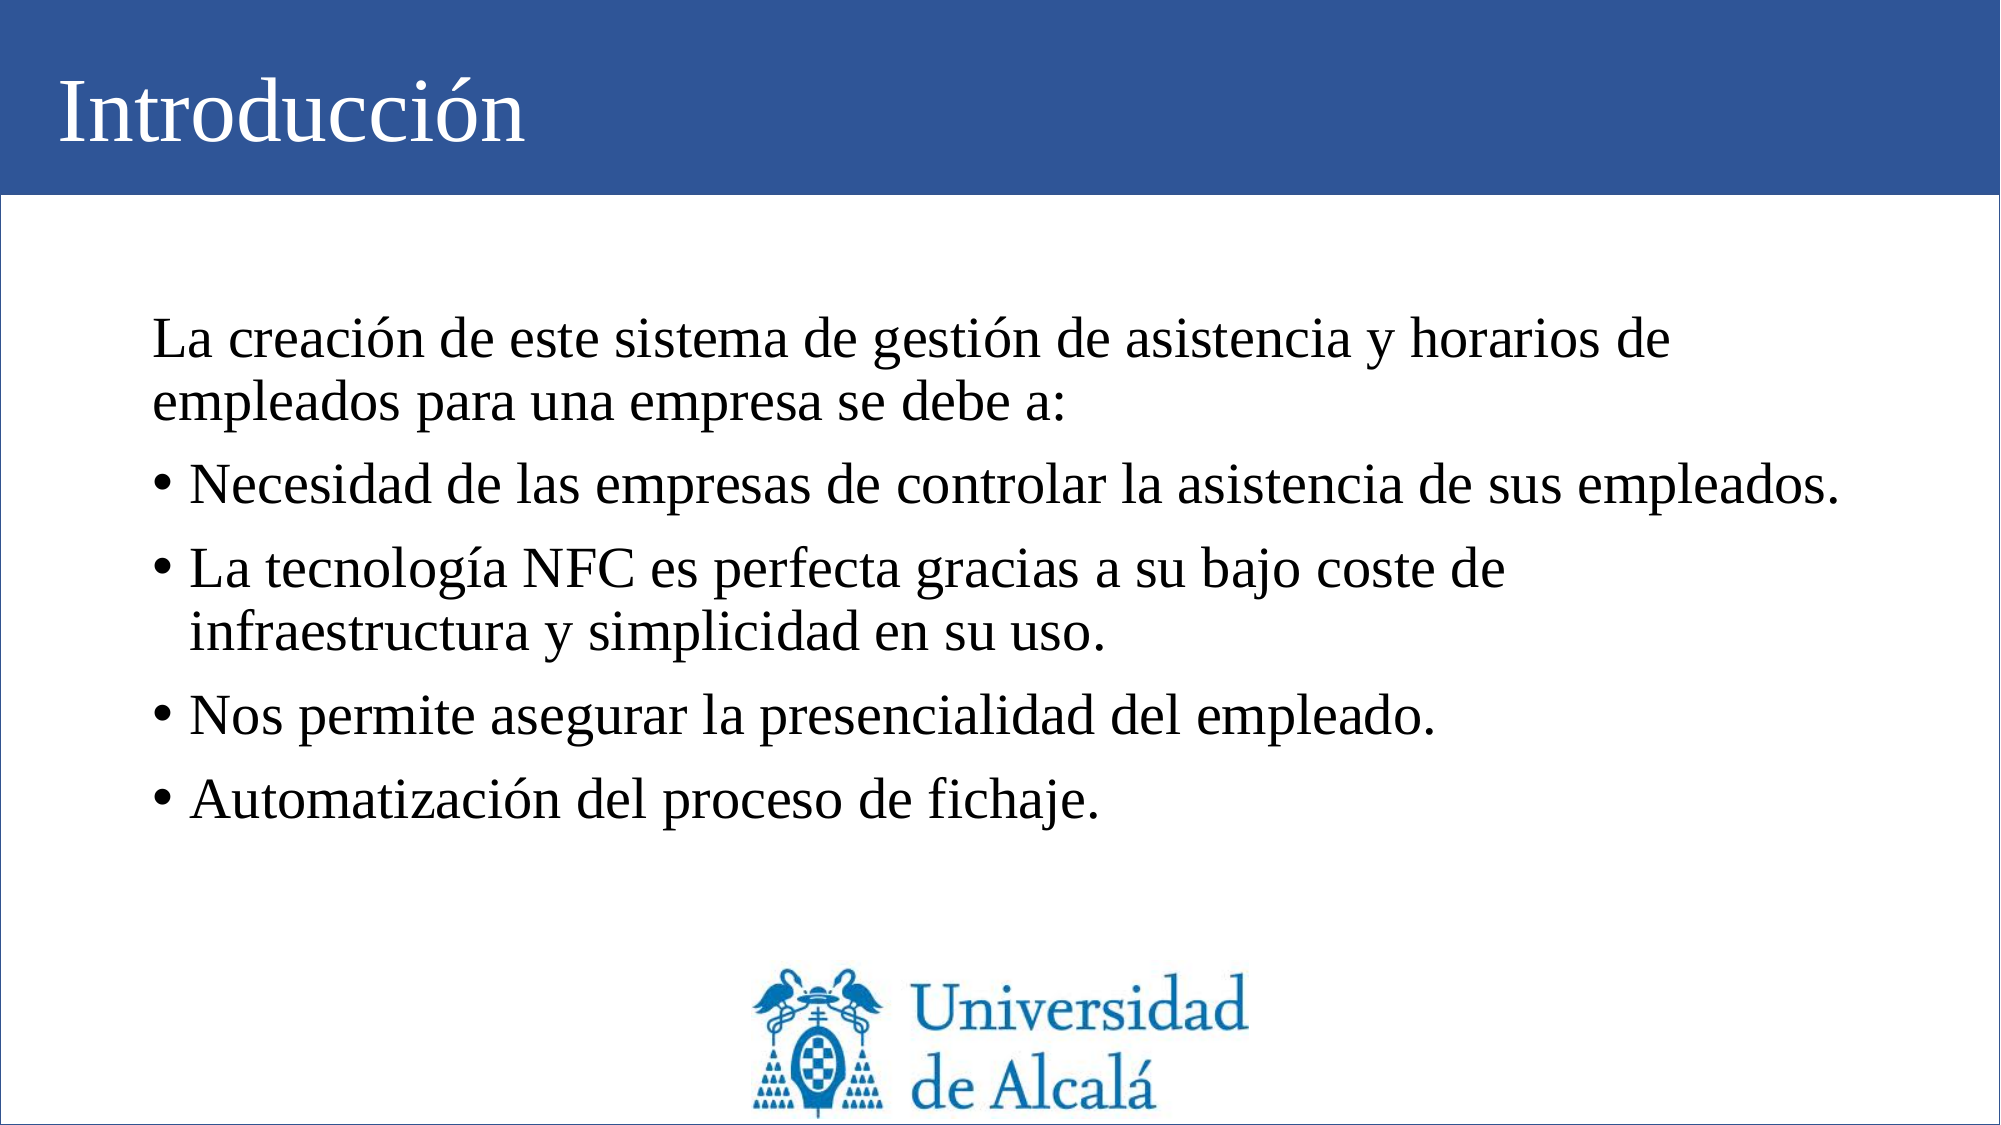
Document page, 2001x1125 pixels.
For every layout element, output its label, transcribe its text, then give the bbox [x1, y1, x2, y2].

picture [751, 960, 1249, 1119]
title Introducción [42, 29, 1960, 195]
list La creación de este sistema de gestión de asistencia y horarios de empleados para una empresa se debe a: Necesidad de las empresas de controlar la asistencia de sus empleados. La tecnología NFC es perfecta gracias a su bajo coste de infraestructura y simplicidad en su uso. Nos permite asegurar la presencialidad del empleado. Automatización del proceso de fichaje. [137, 299, 1863, 1014]
text_box [0, 193, 2000, 1125]
